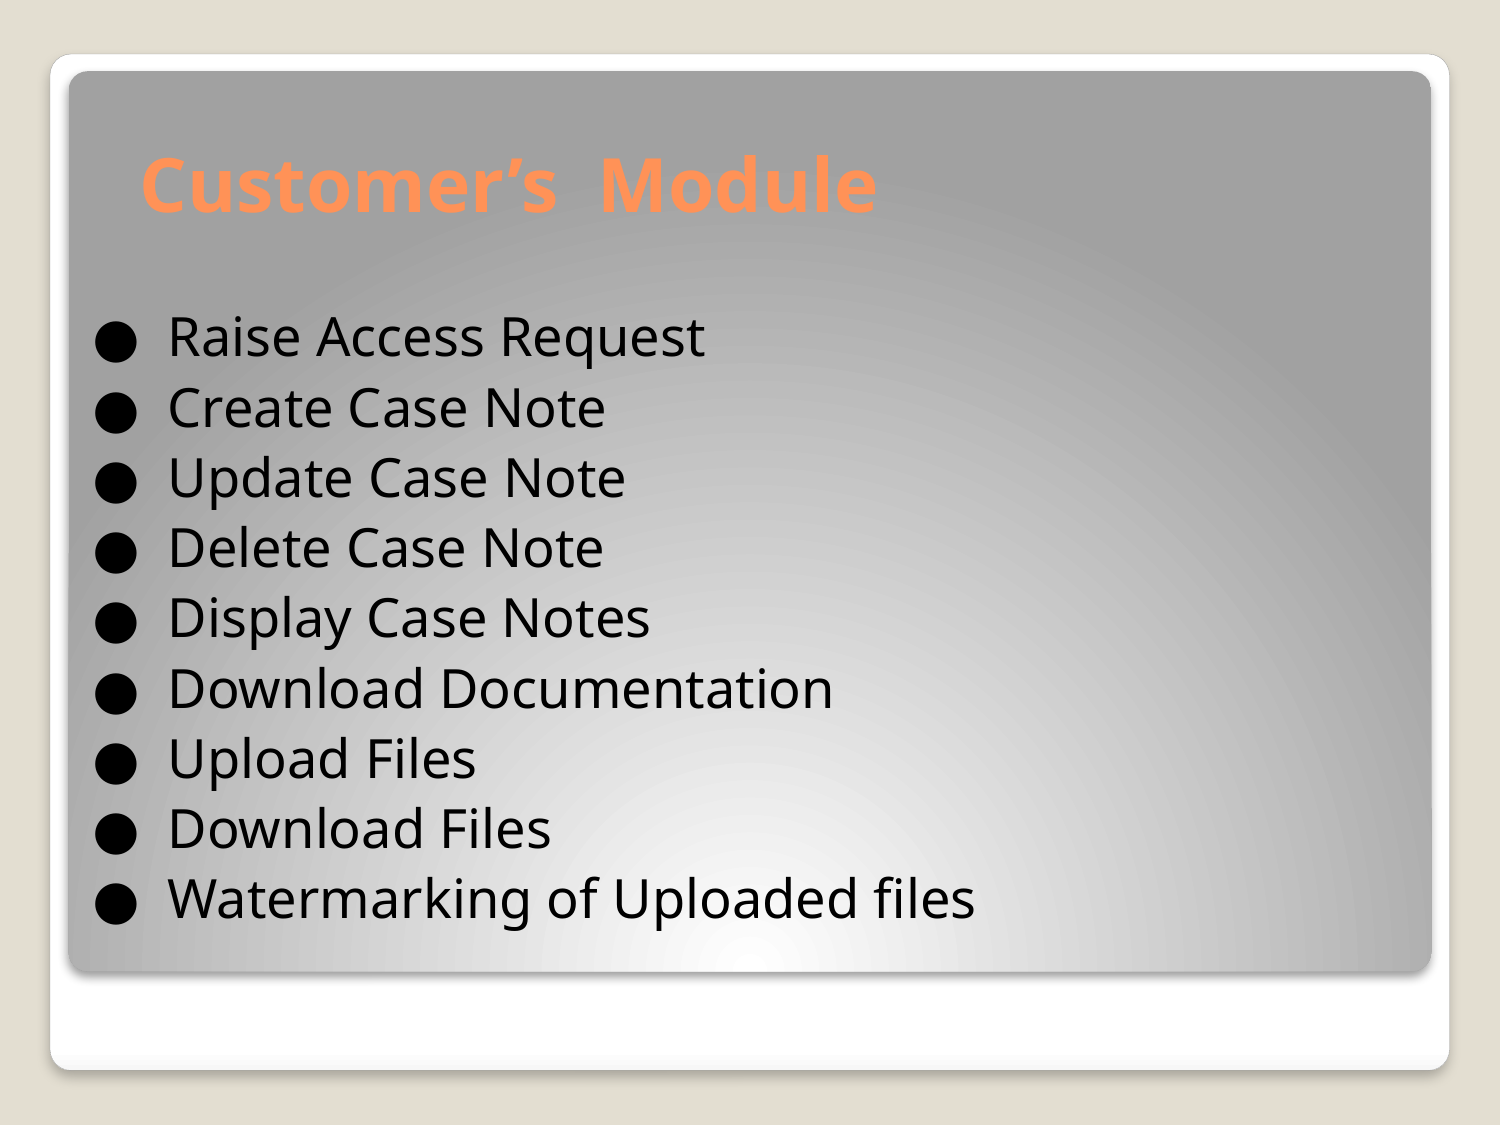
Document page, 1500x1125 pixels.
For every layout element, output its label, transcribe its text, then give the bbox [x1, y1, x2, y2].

list ● Raise Access Request ● Create Case Note ● Update Case Note ● Delete Case Note ● Display Case Notes ● Download Documentation ● Upload Files ● Download Files ● Watermarking of Uploaded files [62, 287, 1300, 1008]
title Customer’s Module [125, 62, 1468, 235]
